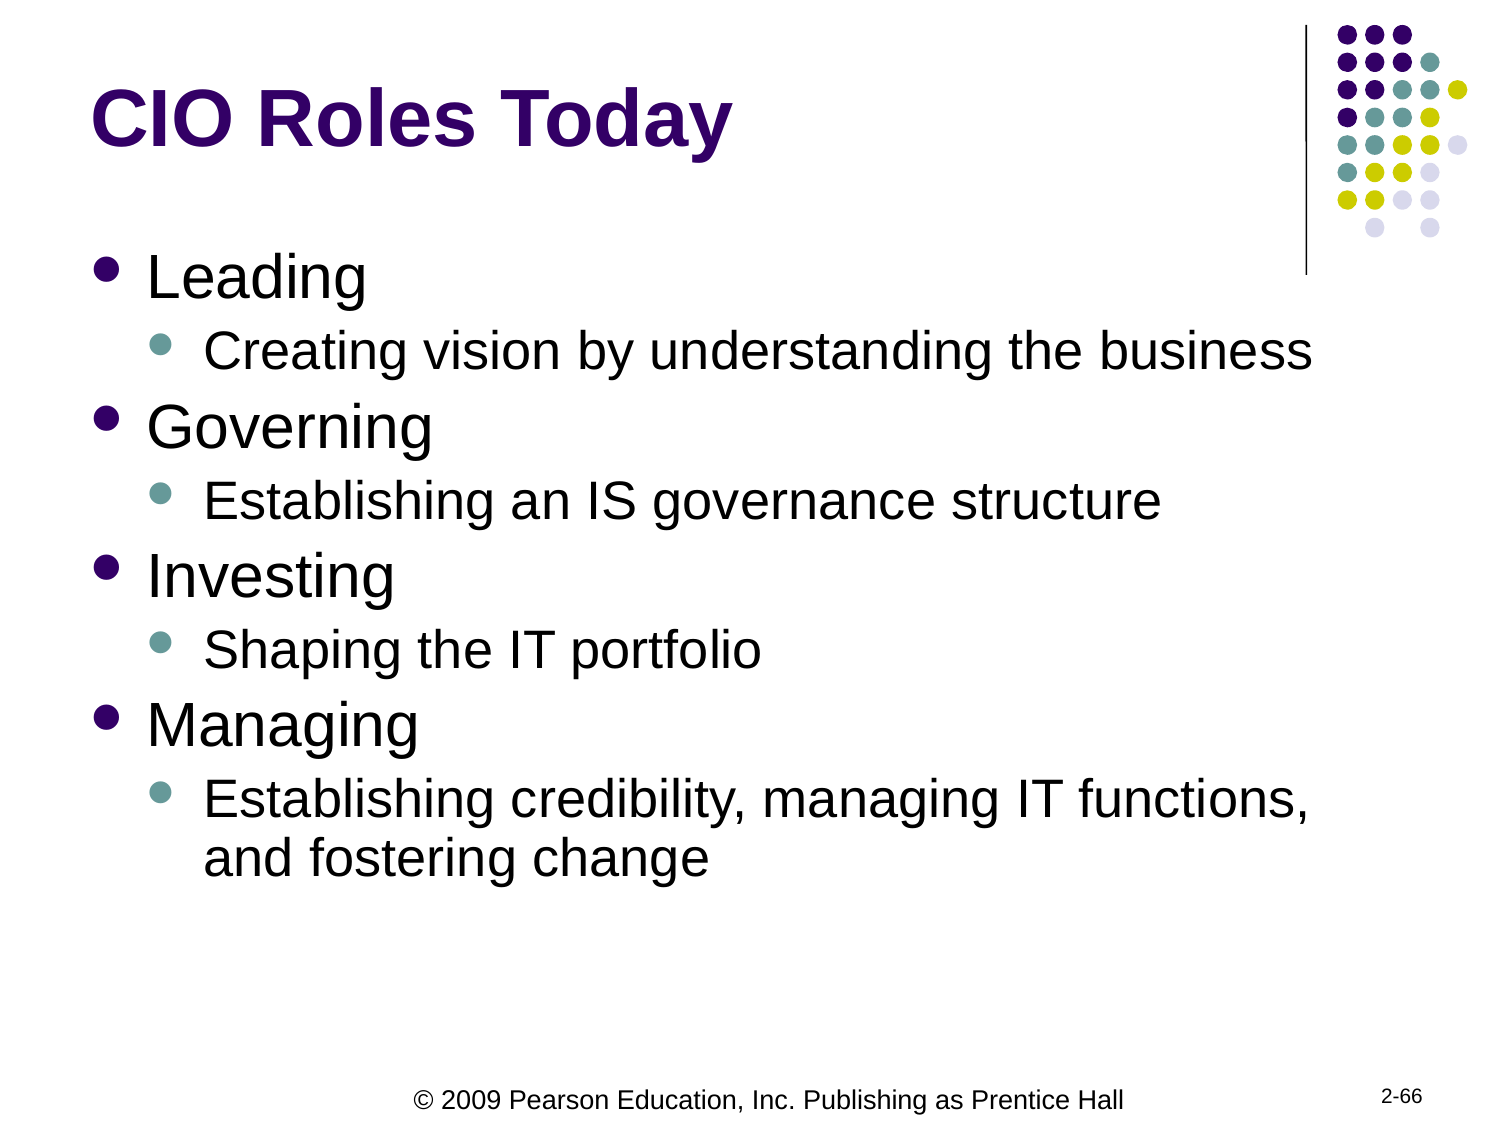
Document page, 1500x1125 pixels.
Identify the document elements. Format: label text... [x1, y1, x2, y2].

title CIO Roles Today [74, 37, 1313, 171]
slide_number 2-66 [1337, 1074, 1438, 1125]
list Leading Creating vision by understanding the business Governing Establishing an IS governance structure Investing Shaping the IT portfolio Managing Establishing credibility, managing IT functions, and fostering change [74, 237, 1426, 962]
